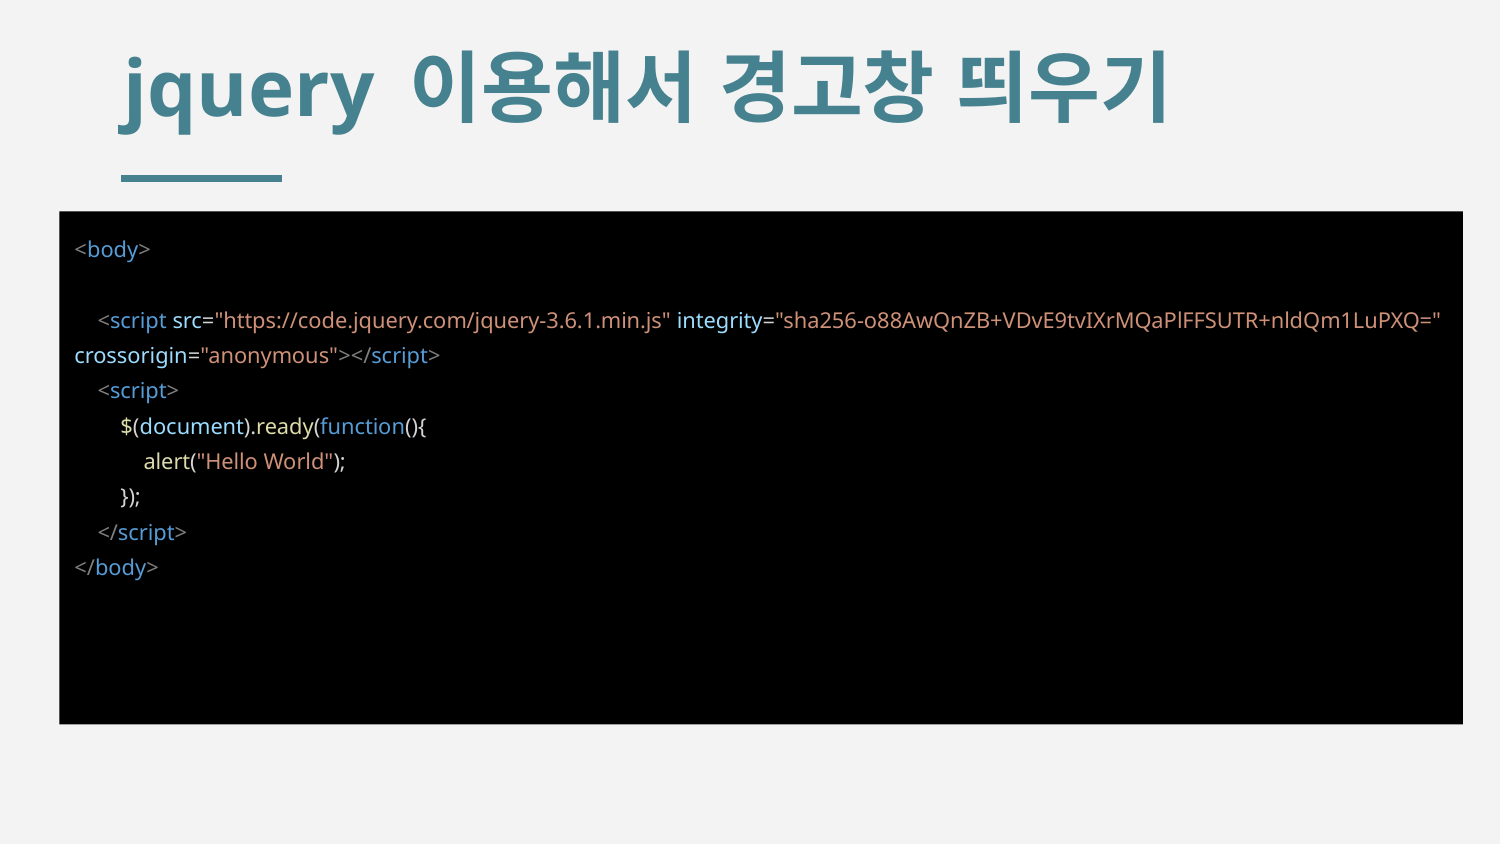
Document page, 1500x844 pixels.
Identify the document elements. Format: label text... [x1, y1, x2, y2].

title jquery 이용해서 경고창 띄우기 [108, 23, 1235, 149]
list <body> <script src="https://code.jquery.com/jquery-3.6.1.min.js" integrity="sha256-o88AwQnZB+VDvE9tvIXrMQaPlFFSUTR+nldQm1LuPXQ=" crossorigin="anonymous"></script> <script> $(document).ready(function(){ alert("Hello World"); }); </script> </body> [59, 211, 1463, 725]
